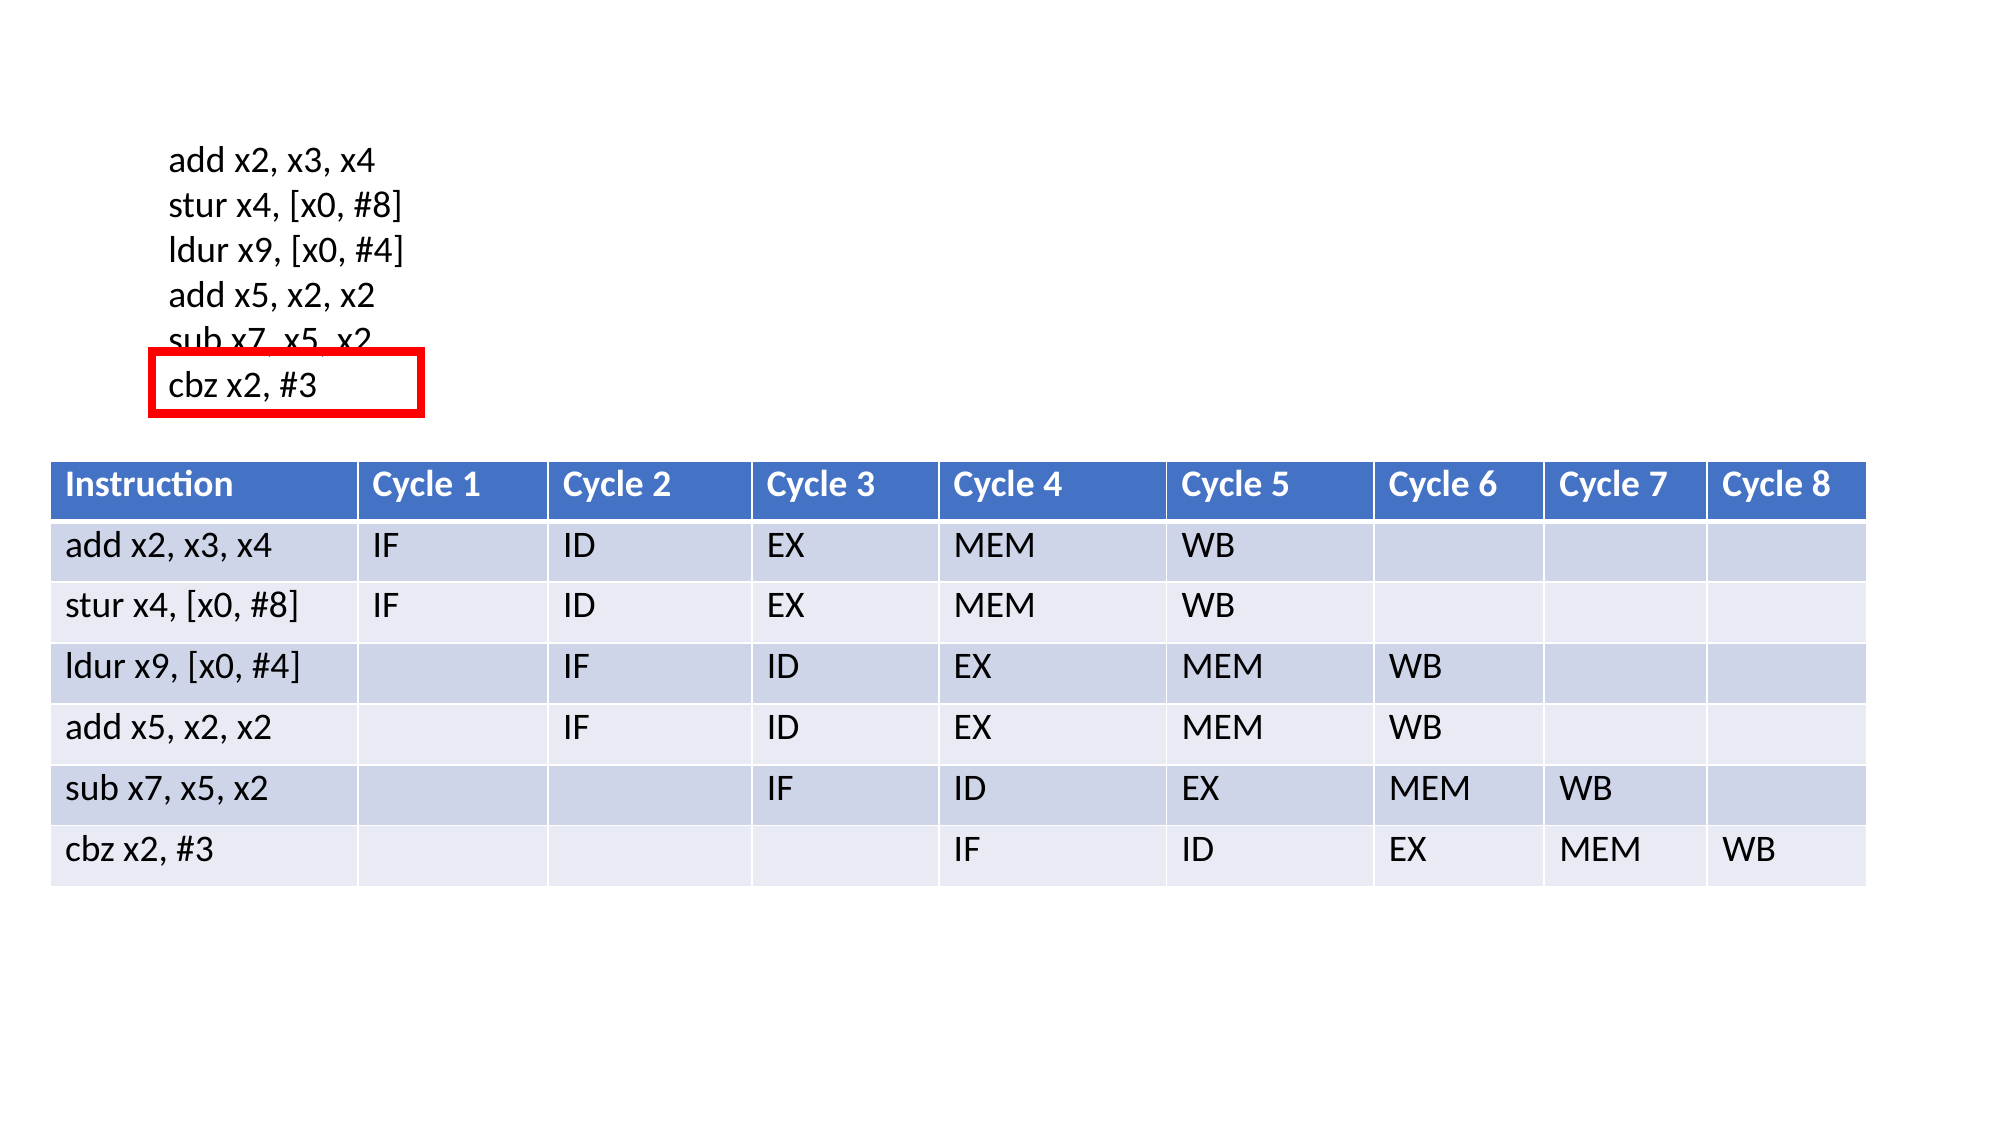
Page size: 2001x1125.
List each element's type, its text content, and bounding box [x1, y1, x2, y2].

table_cell MEM [1375, 766, 1543, 825]
table_cell [1545, 583, 1706, 642]
table_header Cycle 2 [549, 462, 751, 519]
table_cell IF [359, 524, 547, 581]
table_cell stur x4, [x0, #8] [51, 583, 357, 642]
table_header Cycle 6 [1375, 462, 1543, 519]
table_cell [753, 826, 938, 886]
table_cell [549, 826, 751, 886]
table_header Cycle 7 [1545, 462, 1706, 519]
table_cell [1375, 524, 1543, 581]
table_cell WB [1375, 644, 1543, 703]
table_cell sub x7, x5, x2 [51, 766, 357, 825]
table_cell EX [940, 705, 1166, 764]
table_cell [1708, 644, 1866, 703]
table_cell WB [1167, 583, 1373, 642]
table_cell MEM [940, 583, 1166, 642]
table_cell IF [549, 644, 751, 703]
text_box [151, 350, 422, 415]
table_cell MEM [1545, 826, 1706, 886]
table_cell ID [549, 583, 751, 642]
table_cell [1545, 705, 1706, 764]
table_cell add x2, x3, x4 [51, 524, 357, 581]
table_cell [1375, 583, 1543, 642]
table_cell MEM [1167, 644, 1373, 703]
table_cell [359, 766, 547, 825]
table_header Cycle 3 [753, 462, 938, 519]
table_cell MEM [1167, 705, 1373, 764]
table_cell [1708, 583, 1866, 642]
table_cell IF [359, 583, 547, 642]
table_cell WB [1167, 524, 1373, 581]
table_cell EX [753, 524, 938, 581]
table_cell [359, 826, 547, 886]
table_cell WB [1375, 705, 1543, 764]
table_cell EX [940, 644, 1166, 703]
table_header Instruction [51, 462, 357, 519]
table_header Cycle 8 [1708, 462, 1866, 519]
table_cell [549, 766, 751, 825]
table_cell [1708, 524, 1866, 581]
table_header Cycle 4 [940, 462, 1166, 519]
table_cell MEM [940, 524, 1166, 581]
table_cell [1545, 644, 1706, 703]
table_cell EX [1167, 766, 1373, 825]
table_cell ldur x9, [x0, #4] [51, 644, 357, 703]
table_cell add x5, x2, x2 [51, 705, 357, 764]
table_header Cycle 5 [1167, 462, 1373, 519]
table_cell ID [940, 766, 1166, 825]
table_cell [1708, 766, 1866, 825]
table_cell [1545, 524, 1706, 581]
table_cell ID [753, 644, 938, 703]
table_cell WB [1708, 826, 1866, 886]
table_cell [359, 644, 547, 703]
table_cell EX [1375, 826, 1543, 886]
table_cell ID [549, 524, 751, 581]
table_cell [1708, 705, 1866, 764]
table_cell cbz x2, #3 [51, 826, 357, 886]
table_cell WB [1545, 766, 1706, 825]
table_cell ID [1167, 826, 1373, 886]
table_cell ID [753, 705, 938, 764]
table_header Cycle 1 [359, 462, 547, 519]
table_cell EX [753, 583, 938, 642]
table_cell [359, 705, 547, 764]
table_cell IF [940, 826, 1166, 886]
text_box add x2, x3, x4 stur x4, [x0, #8] ldur x9, [x0, #4] add x5, x2, x2 sub x7, x5, x2 cbz x2, #3 [153, 127, 420, 350]
table_cell IF [549, 705, 751, 764]
table_cell IF [753, 766, 938, 825]
